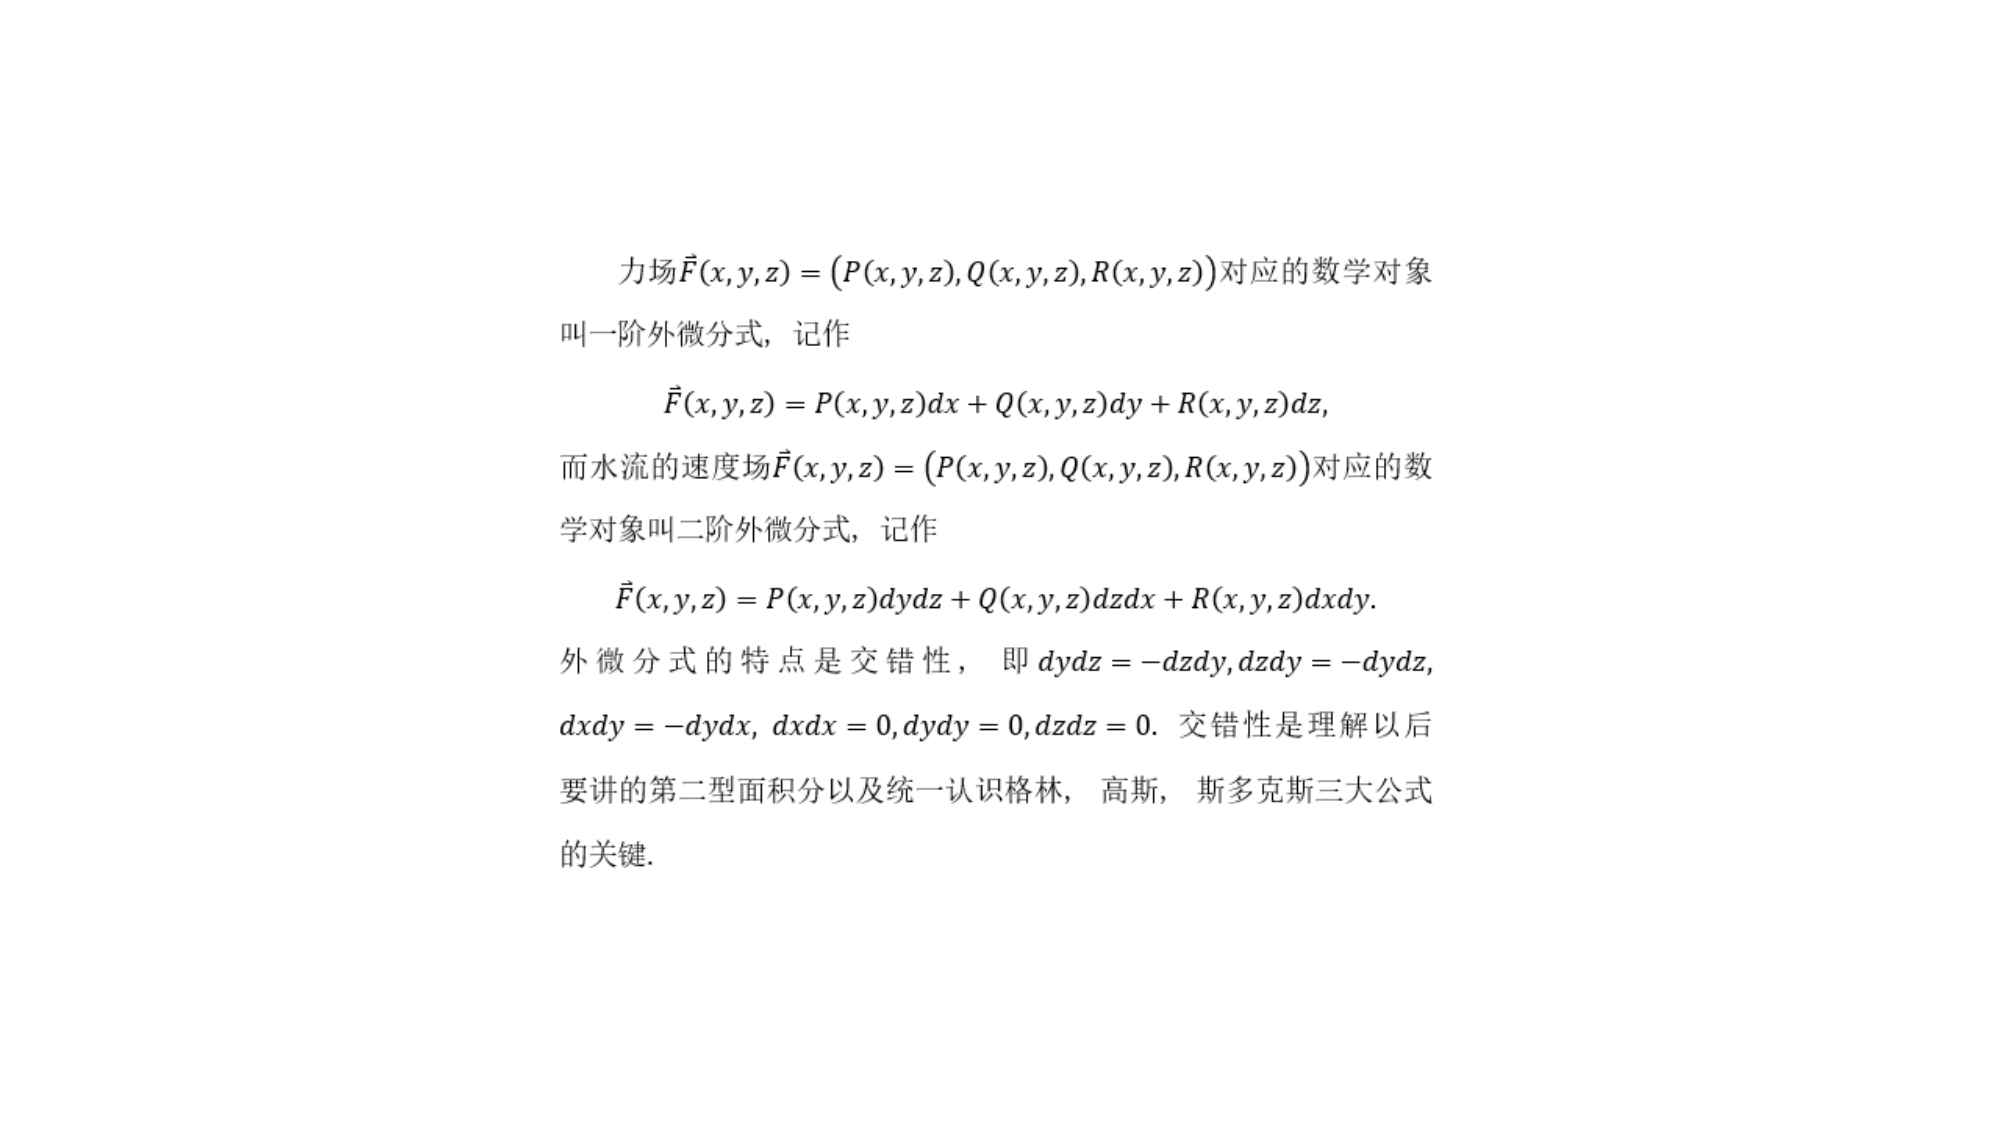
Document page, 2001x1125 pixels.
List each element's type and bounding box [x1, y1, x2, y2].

picture [542, 210, 1458, 915]
